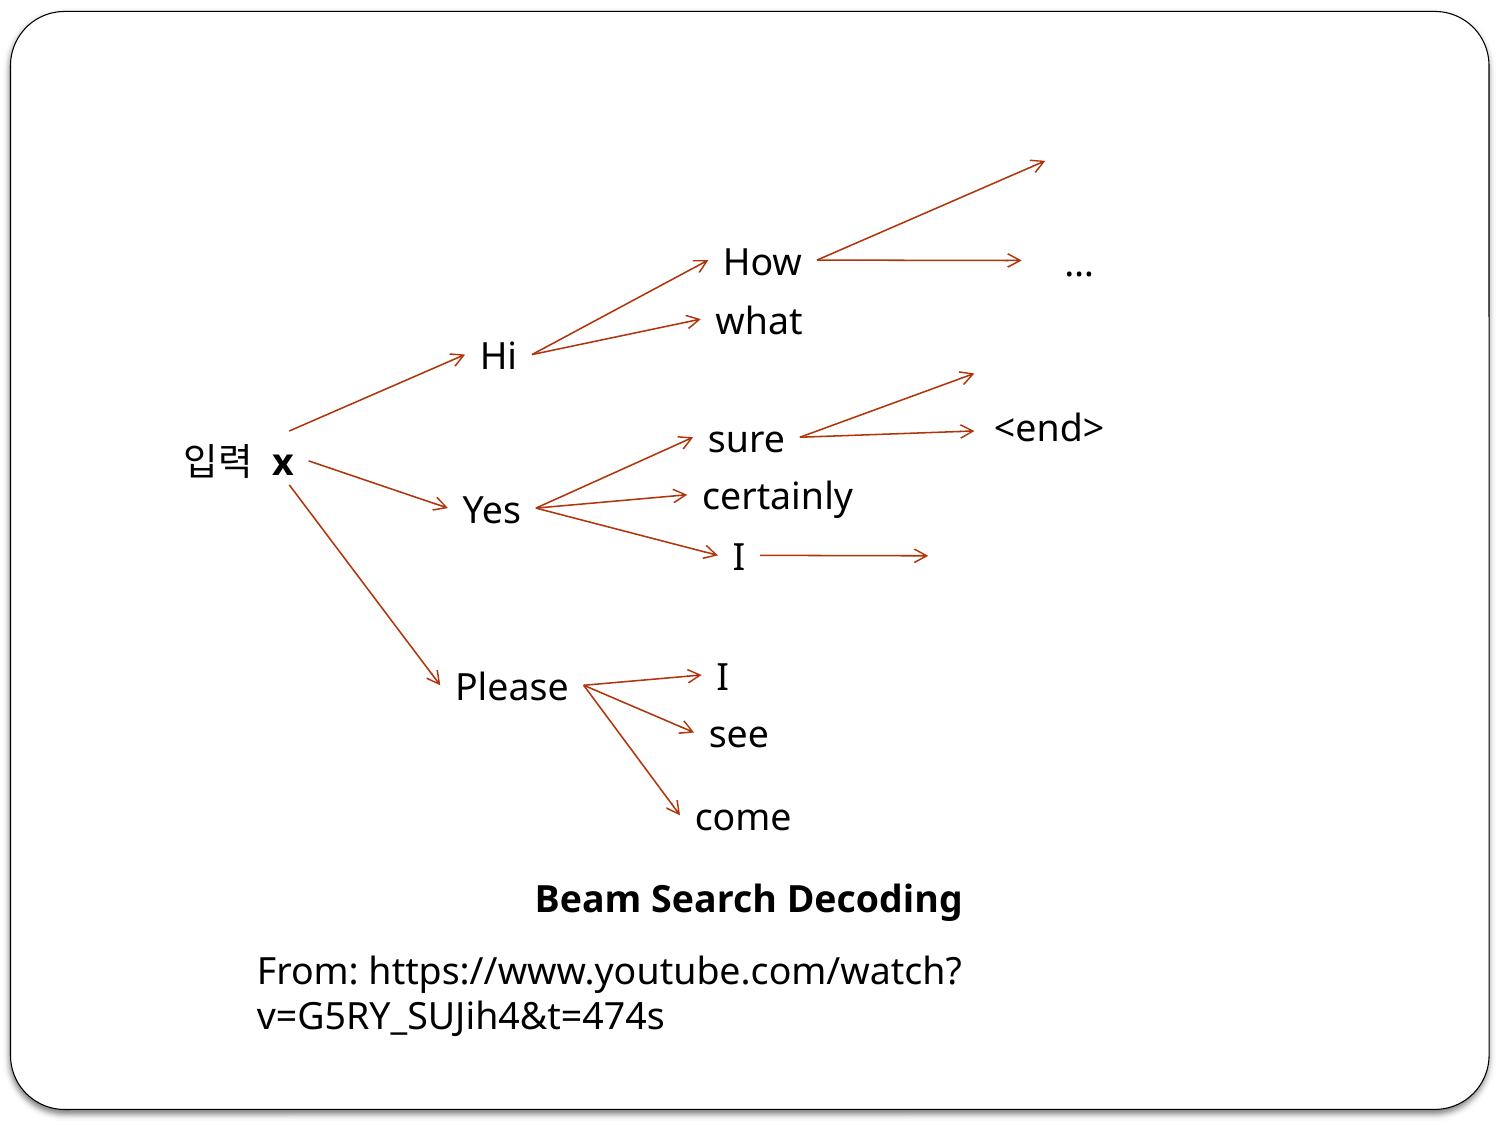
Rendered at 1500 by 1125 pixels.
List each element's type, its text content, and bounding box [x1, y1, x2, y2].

text_box Hi [465, 324, 533, 385]
text_box I [717, 525, 761, 586]
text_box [530, 319, 711, 356]
text_box From: https://www.youtube.com/watch?v=G5RY_SUJih4&t=474s [242, 939, 1241, 1045]
text_box … [1049, 231, 1110, 292]
text_box I [701, 645, 744, 702]
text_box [692, 685, 703, 734]
text_box come [680, 785, 807, 846]
text_box Please [440, 655, 584, 716]
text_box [790, 430, 975, 438]
text_box Beam Search Decoding [519, 868, 979, 928]
text_box certainly [708, 464, 868, 525]
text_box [528, 437, 703, 494]
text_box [790, 373, 975, 430]
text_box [569, 685, 692, 816]
text_box see [695, 702, 784, 763]
text_box what [721, 289, 818, 349]
text_box sure [693, 407, 800, 464]
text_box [288, 354, 467, 432]
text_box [288, 484, 455, 686]
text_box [528, 508, 720, 556]
text_box 입력 x [168, 430, 309, 491]
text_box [810, 160, 1046, 261]
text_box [530, 260, 715, 322]
text_box Yes [462, 478, 523, 538]
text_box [306, 461, 455, 484]
text_box How [708, 230, 817, 289]
text_box <end> [979, 397, 1120, 457]
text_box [569, 675, 703, 684]
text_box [528, 494, 703, 507]
